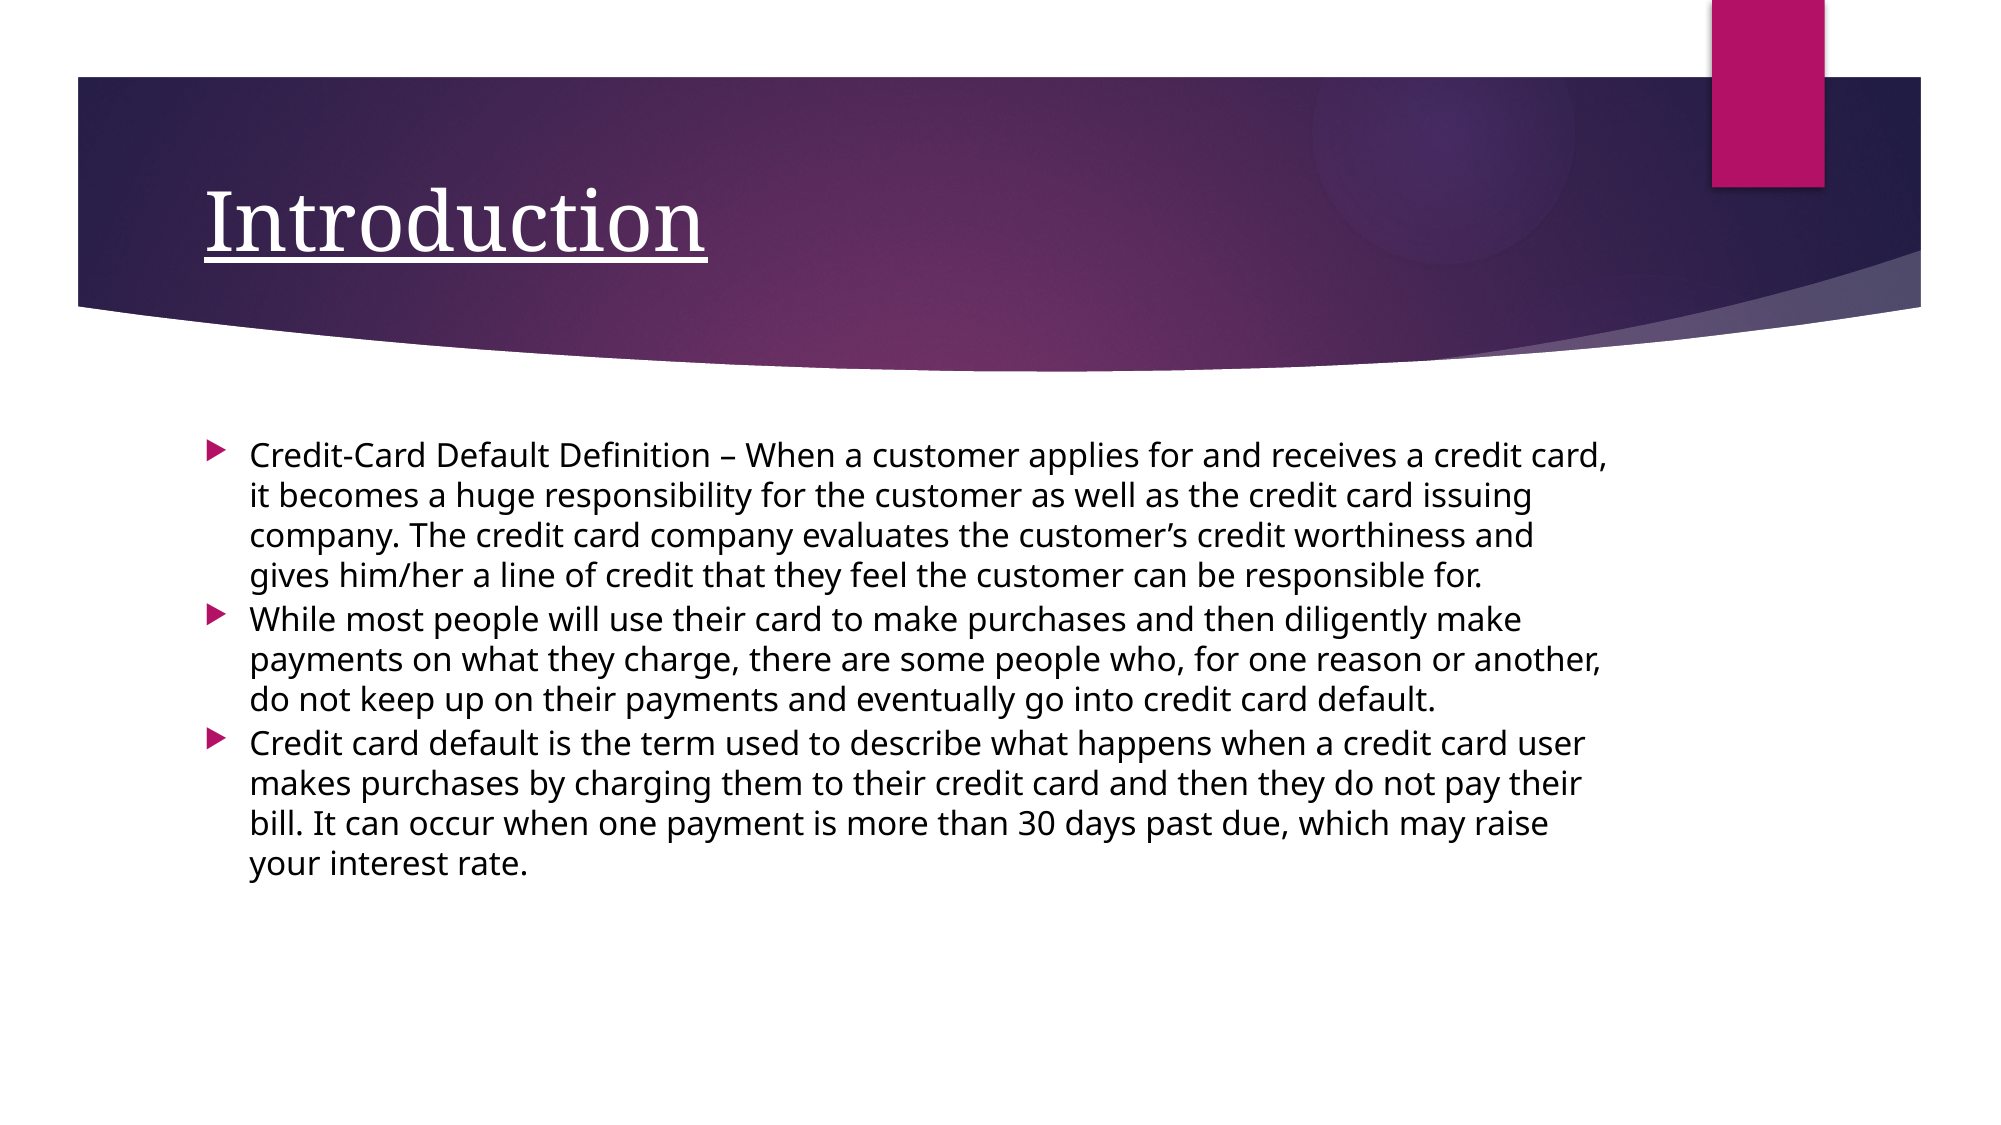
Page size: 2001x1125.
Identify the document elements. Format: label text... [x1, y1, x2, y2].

title Introduction [189, 159, 1627, 276]
list Credit-Card Default Definition – When a customer applies for and receives a credit card, it becomes a huge responsibility for the customer as well as the credit card issuing company. The credit card company evaluates the customer’s credit worthiness and gives him/her a line of credit that they feel the customer can be responsible for. While most people will use their card to make purchases and then diligently make payments on what they charge, there are some people who, for one reason or another, do not keep up on their payments and eventually go into credit card default. Credit card default is the term used to describe what happens when a credit card user makes purchases by charging them to their credit card and then they do not pay their bill. It can occur when one payment is more than 30 days past due, which may raise your interest rate. [189, 427, 1638, 988]
